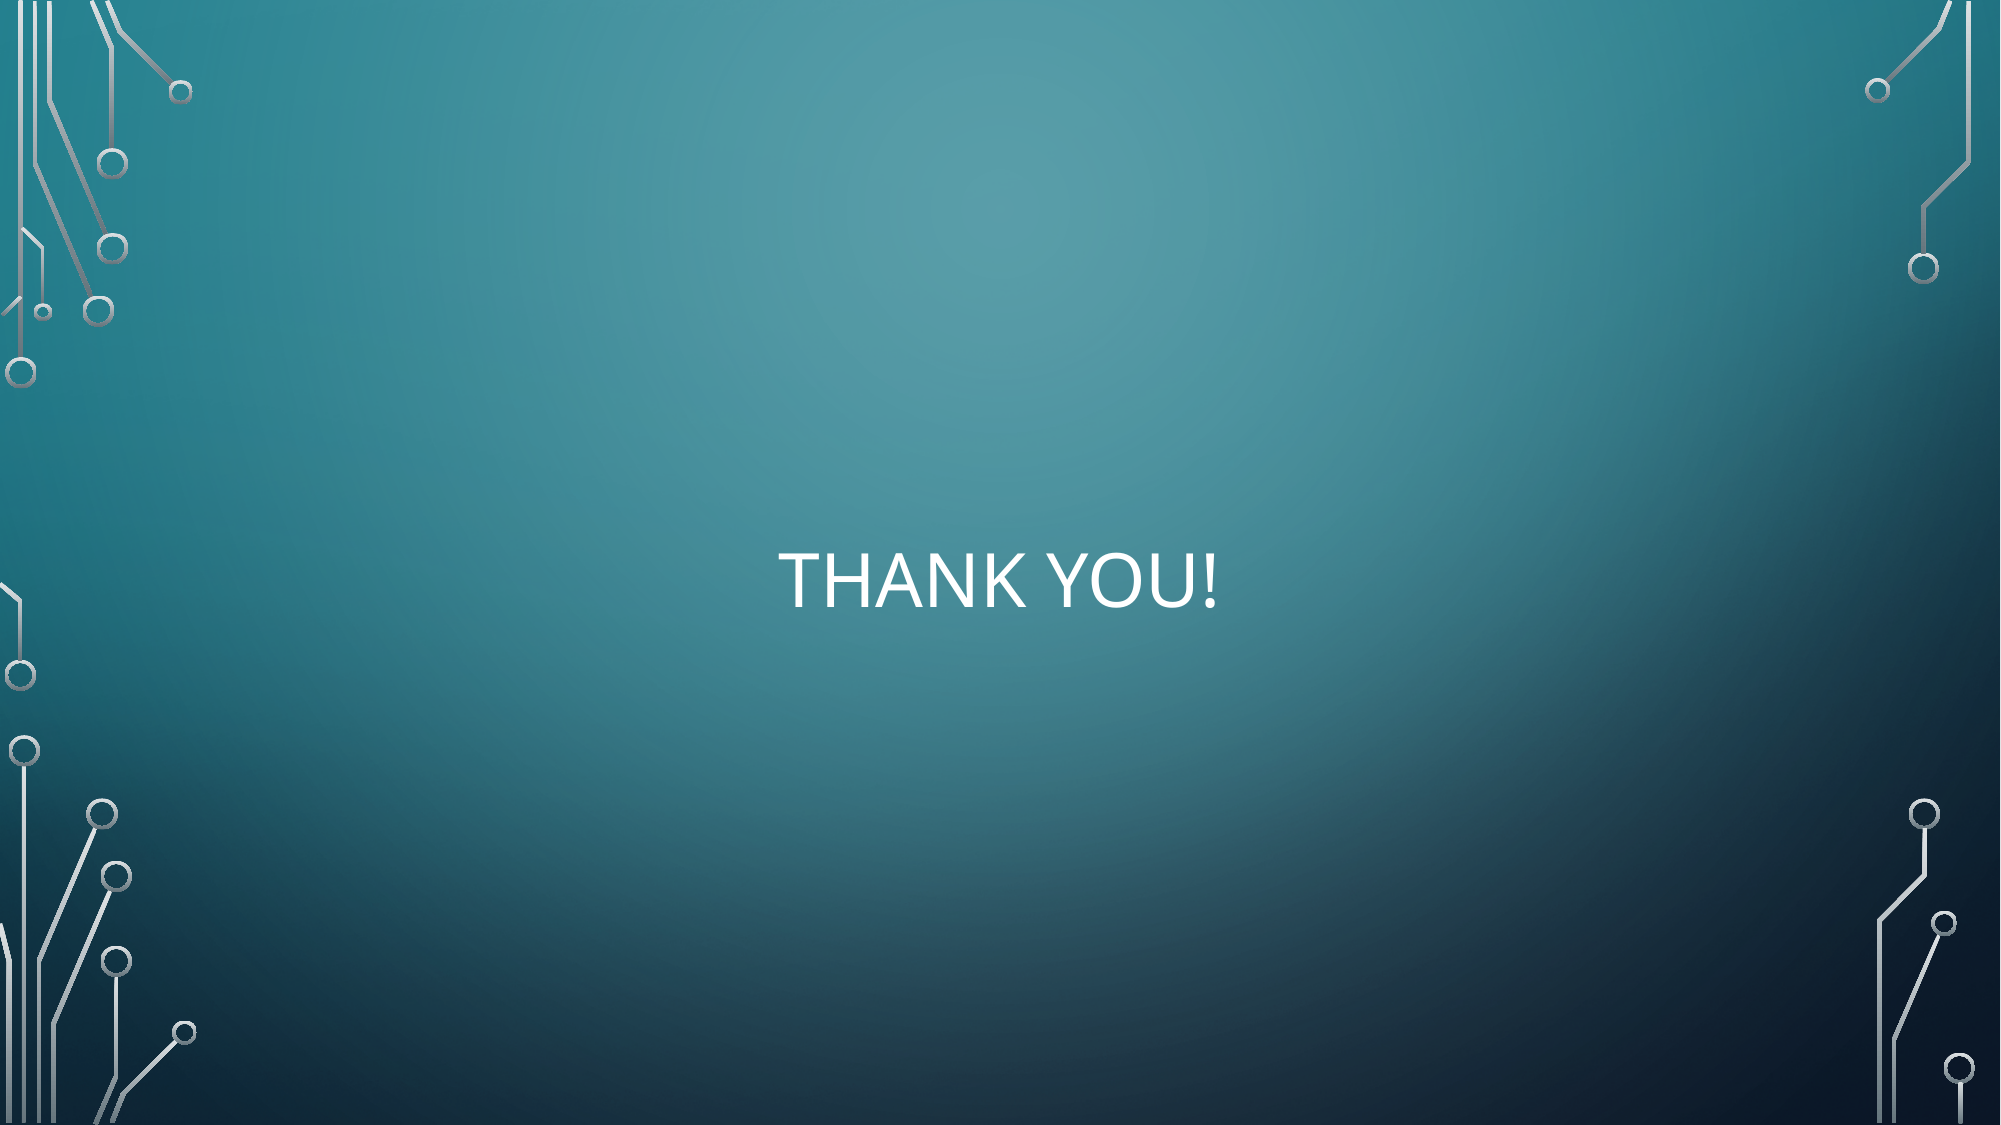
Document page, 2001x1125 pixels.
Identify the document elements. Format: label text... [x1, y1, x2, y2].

title Thank you! [187, 232, 1813, 632]
